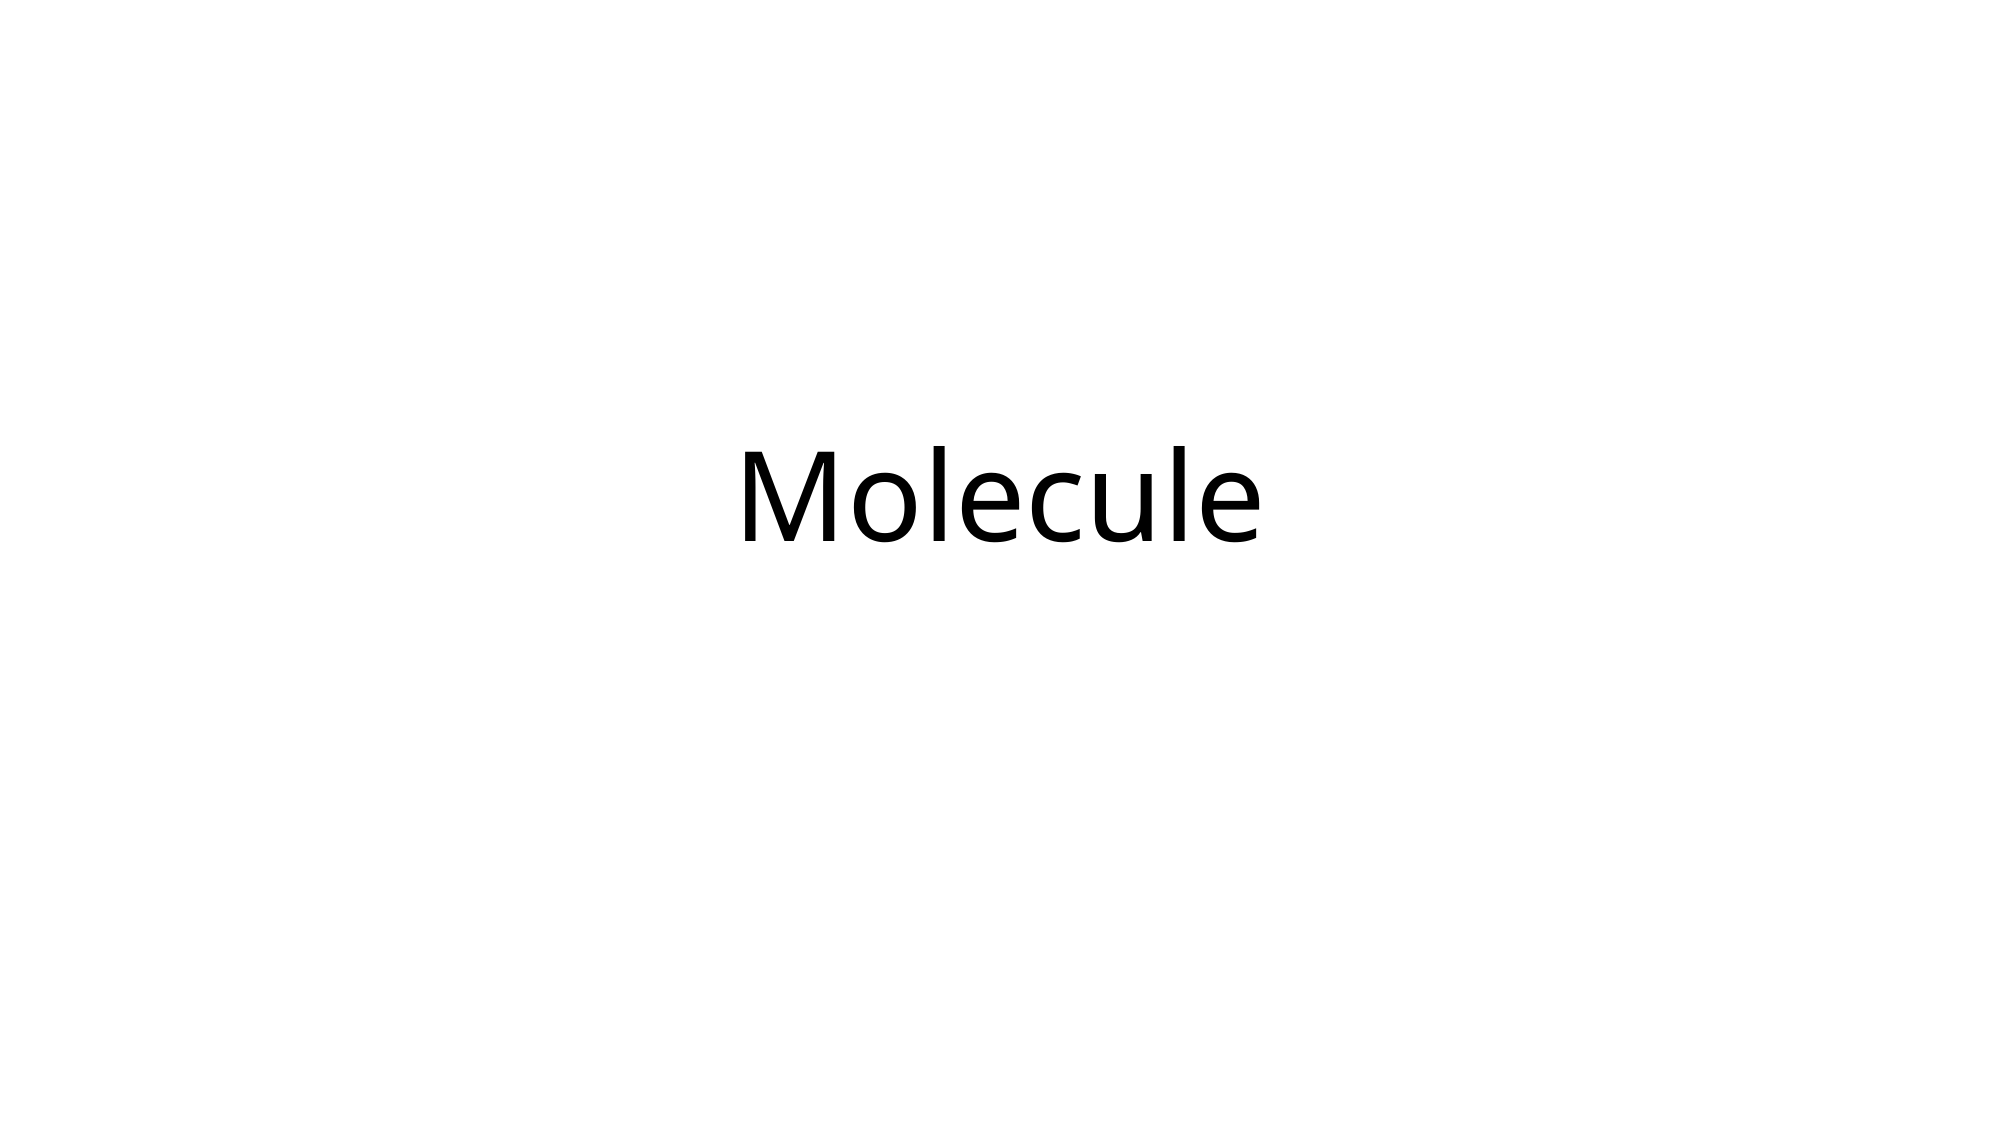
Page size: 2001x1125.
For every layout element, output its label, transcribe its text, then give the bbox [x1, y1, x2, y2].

title Molecule [249, 184, 1750, 576]
